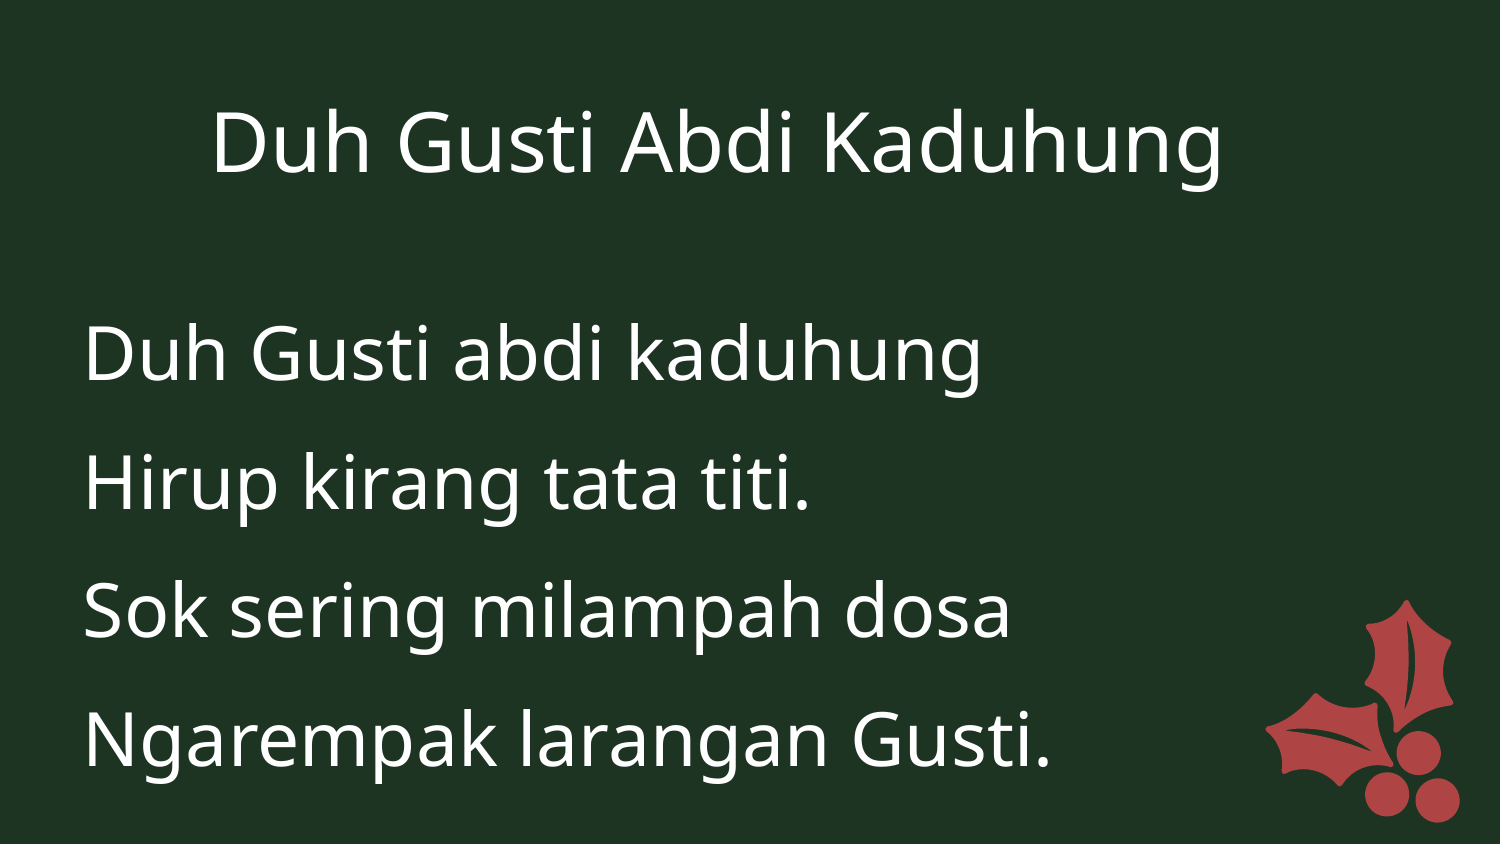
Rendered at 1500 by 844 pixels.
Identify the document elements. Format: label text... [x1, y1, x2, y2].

text_box Duh Gusti Abdi Kaduhung [194, 98, 1353, 181]
text_box Duh Gusti abdi kaduhung Hirup kirang tata titi. Sok sering milampah dosa Ngarempak larangan Gusti. [42, 277, 1474, 844]
